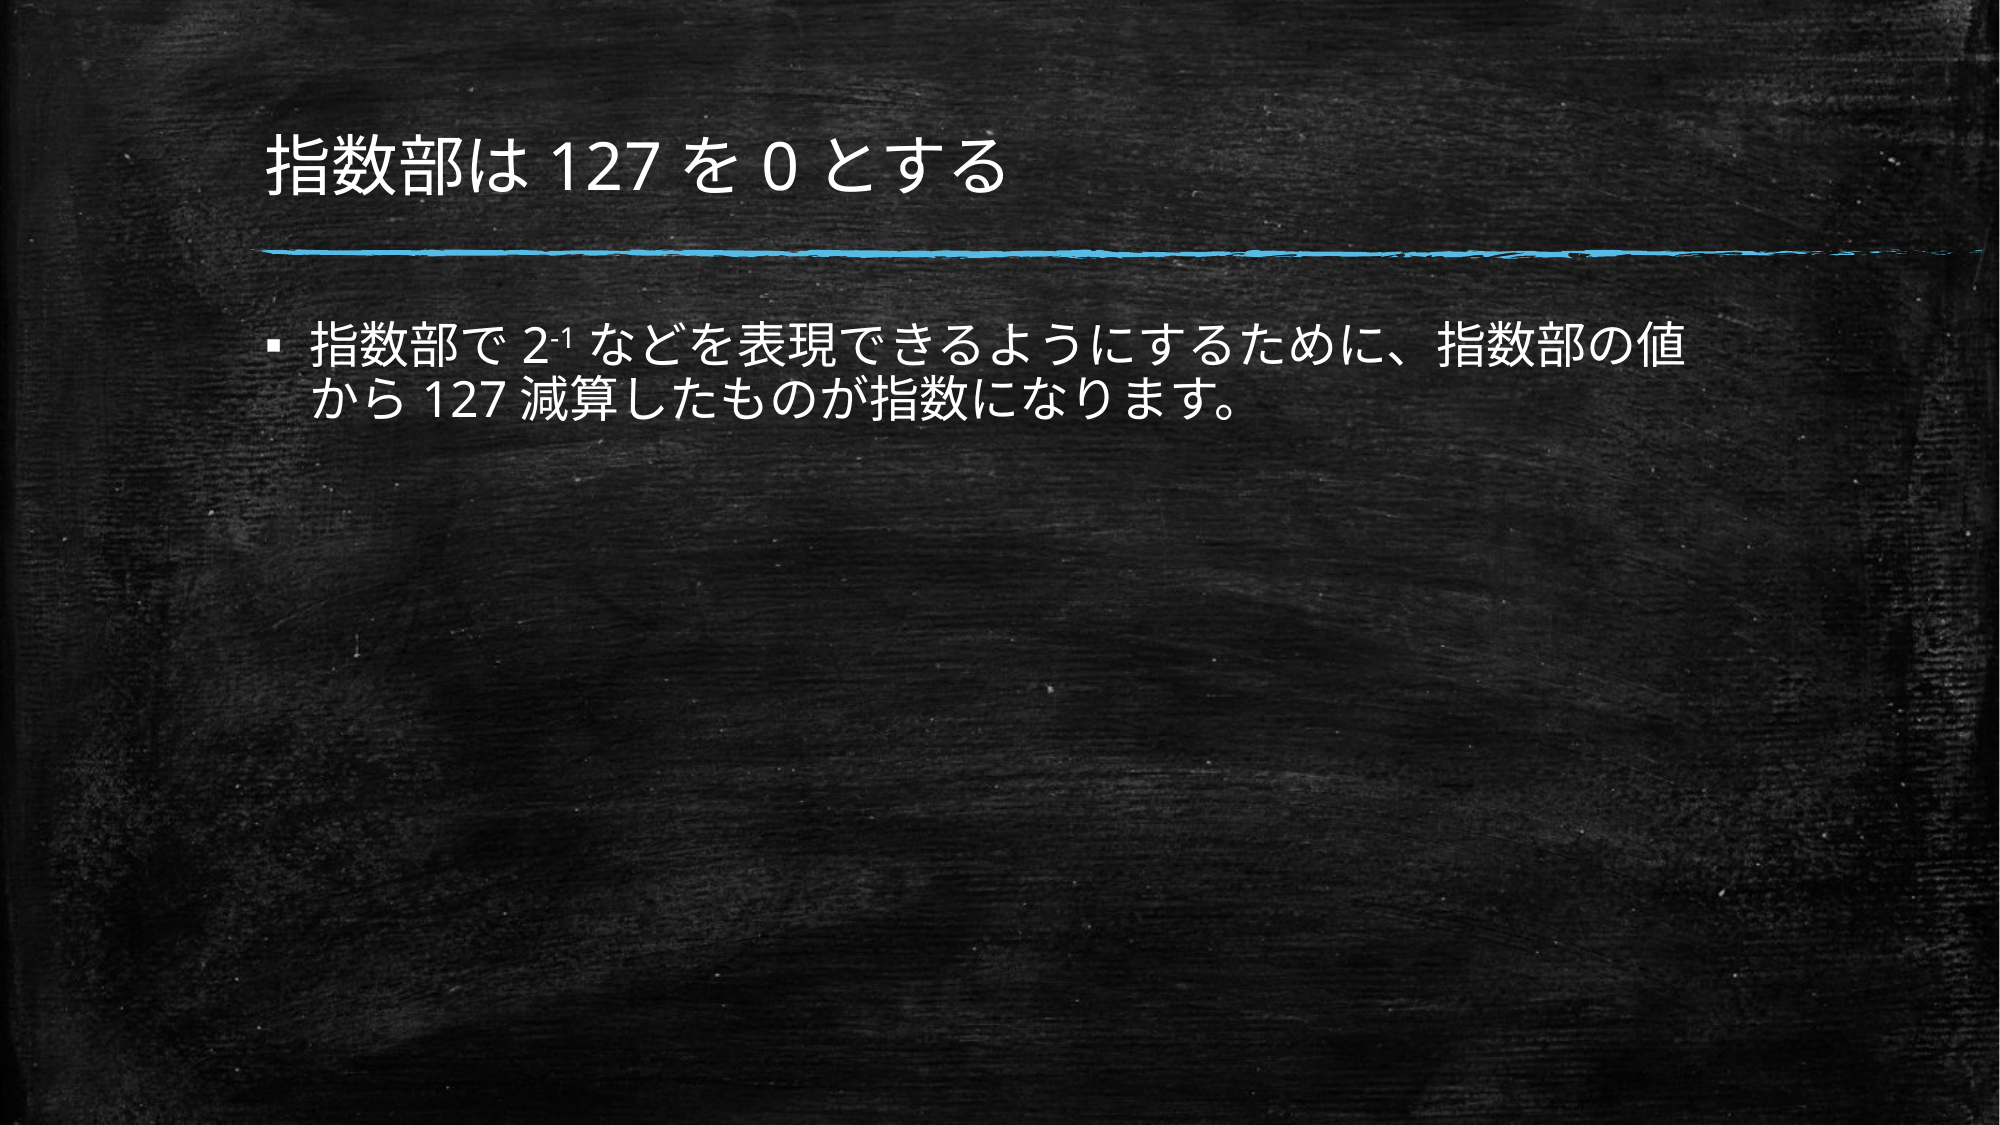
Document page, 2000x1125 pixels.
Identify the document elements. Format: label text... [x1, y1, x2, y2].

title 指数部は127を0とする [249, 45, 1750, 213]
list 指数部で2-1などを表現できるようにするために、指数部の値から127減算したものが指数になります。 [249, 312, 1750, 1013]
